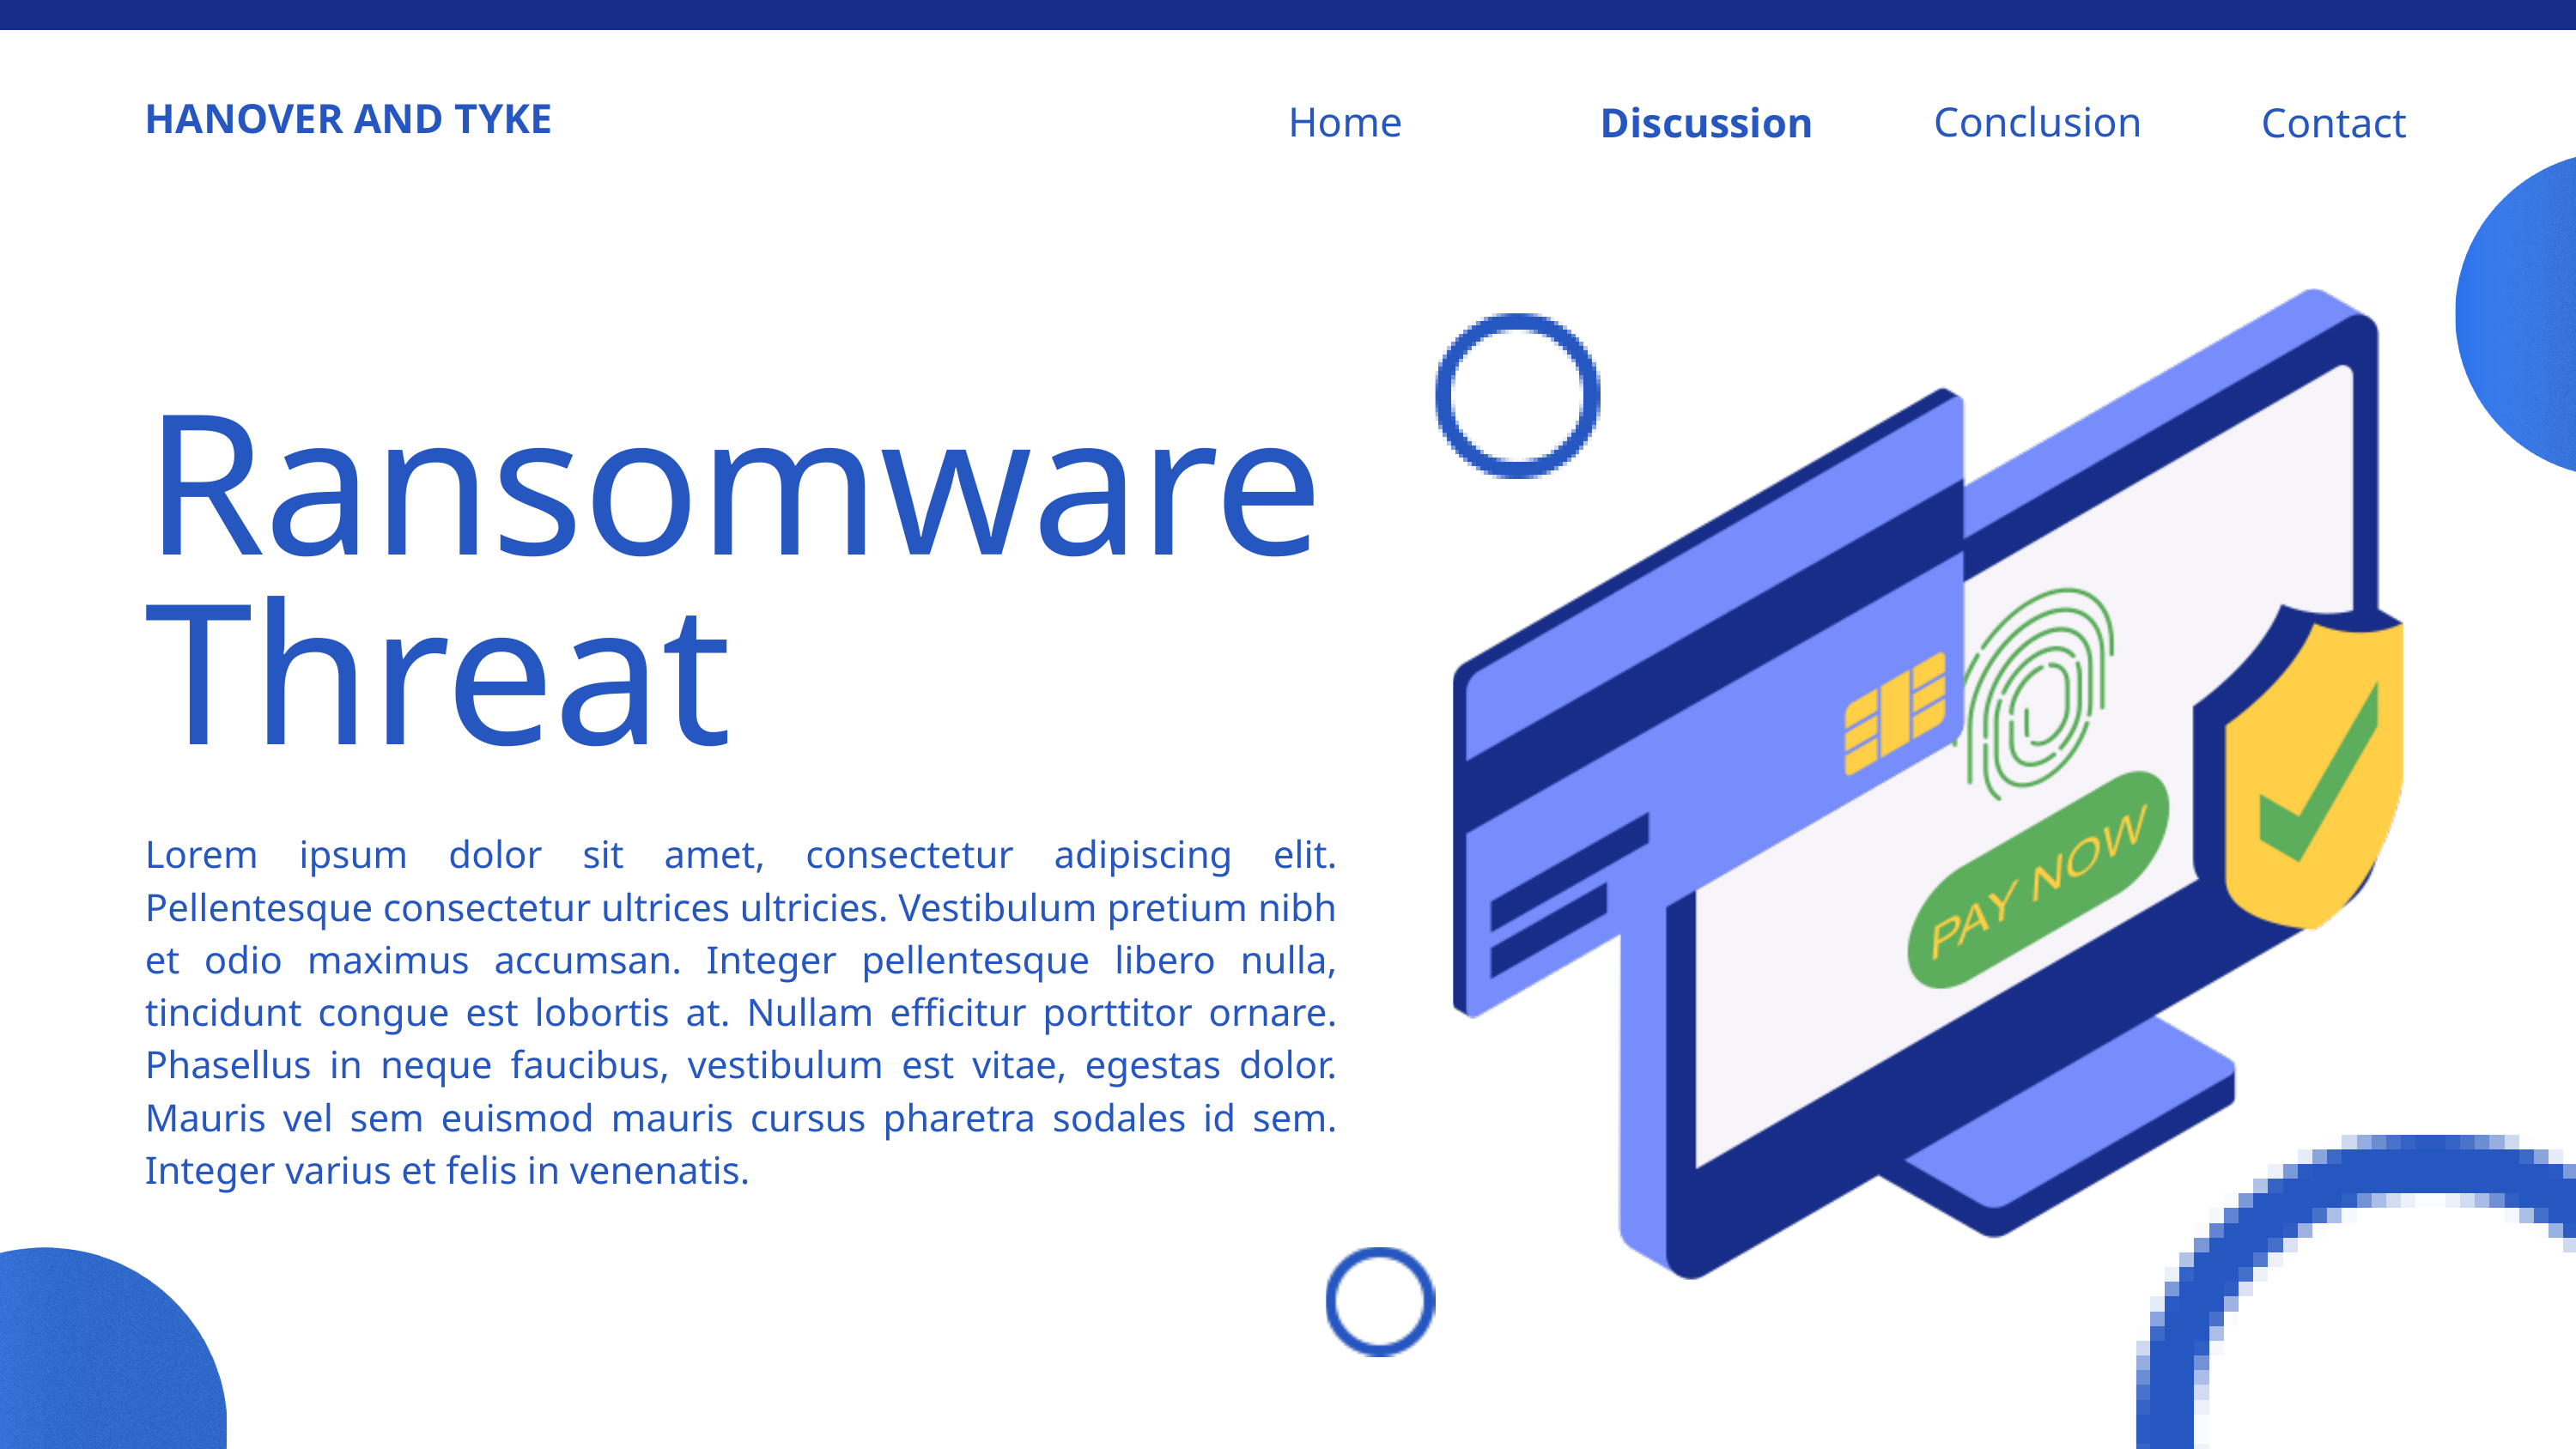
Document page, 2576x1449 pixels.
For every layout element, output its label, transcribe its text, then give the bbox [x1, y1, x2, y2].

text_box [1326, 1247, 1436, 1358]
text_box Conclusion [1933, 88, 2204, 146]
text_box Contact [2261, 88, 2432, 146]
text_box Ransomware Threat [144, 404, 1339, 784]
text_box Lorem ipsum dolor sit amet, consectetur adipiscing elit. Pellentesque consectetur ultrices ultricies. Vestibulum pretium nibh et odio maximus accumsan. Integer pellentesque libero nulla, tincidunt congue est lobortis at. Nullam efficitur porttitor ornare. Phasellus in neque faucibus, vestibulum est vitae, egestas dolor. Mauris vel sem euismod mauris cursus pharetra sodales id sem. Integer varius et felis in venenatis. [144, 823, 1339, 1192]
text_box [1435, 313, 1453, 479]
text_box [1453, 288, 2403, 1286]
text_box Discussion [1600, 88, 1869, 146]
text_box [2455, 151, 2576, 477]
text_box Home [1287, 88, 1522, 146]
text_box [0, 1247, 228, 1449]
text_box HANOVER AND TYKE [144, 102, 592, 142]
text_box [0, 0, 2576, 31]
text_box [2136, 1135, 2576, 1449]
